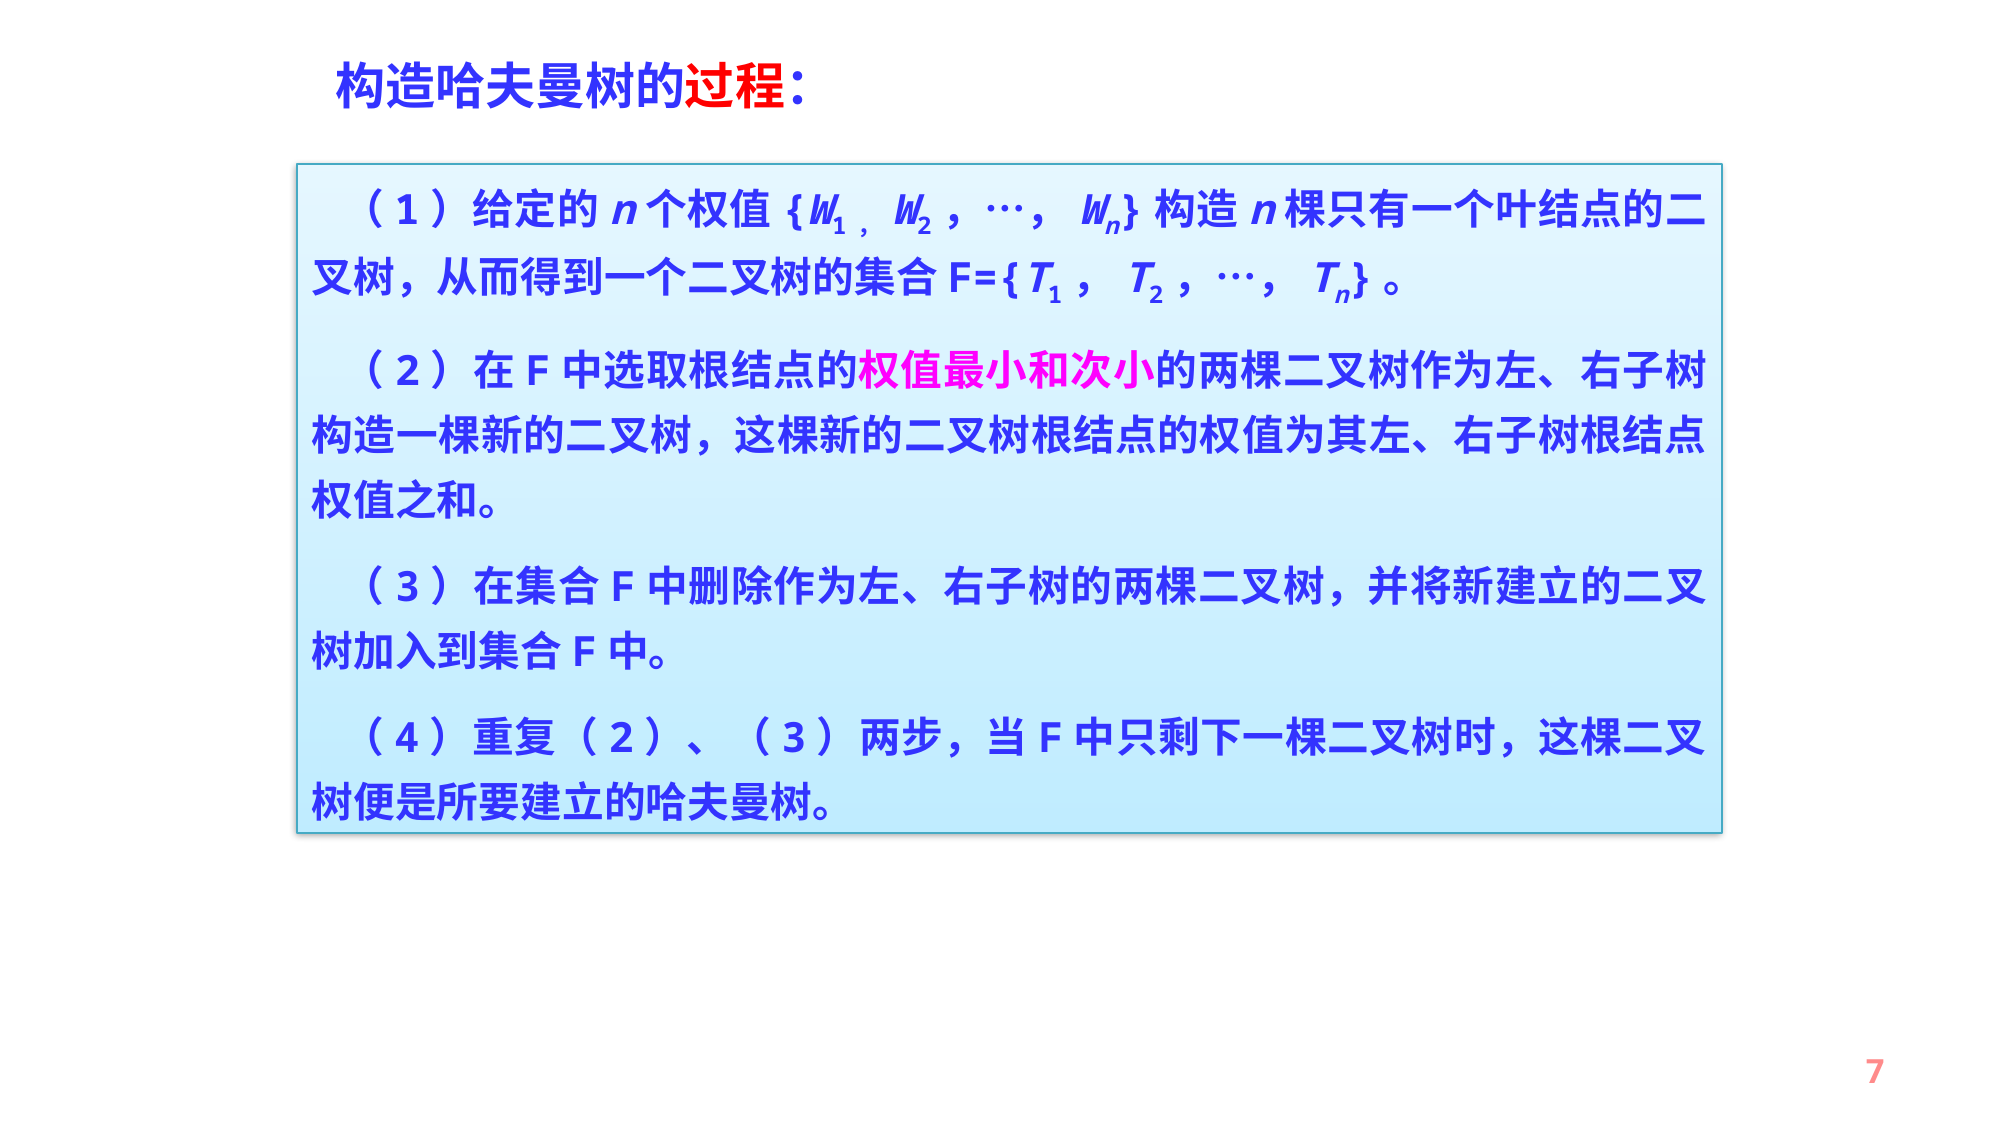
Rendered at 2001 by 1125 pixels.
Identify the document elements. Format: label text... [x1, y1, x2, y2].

text_box 构造哈夫曼树的过程： [320, 46, 883, 122]
text_box （1）给定的n个权值{W1，W2，…，Wn}构造n棵只有一个叶结点的二叉树，从而得到一个二叉树的集合F={T1，T2，…，Tn}。 （2）在F中选取根结点的权值最小和次小的两棵二叉树作为左、右子树构造一棵新的二叉树，这棵新的二叉树根结点的权值为其左、右子树根结点权值之和。 （3）在集合F中删除作为左、右子树的两棵二叉树，并将新建立的二叉树加入到集合F中。 （4）重复（2）、（3）两步，当F中只剩下一棵二叉树时，这棵二叉树便是所要建立的哈夫曼树。 [296, 163, 1723, 834]
slide_number 7 [1433, 1042, 1900, 1103]
